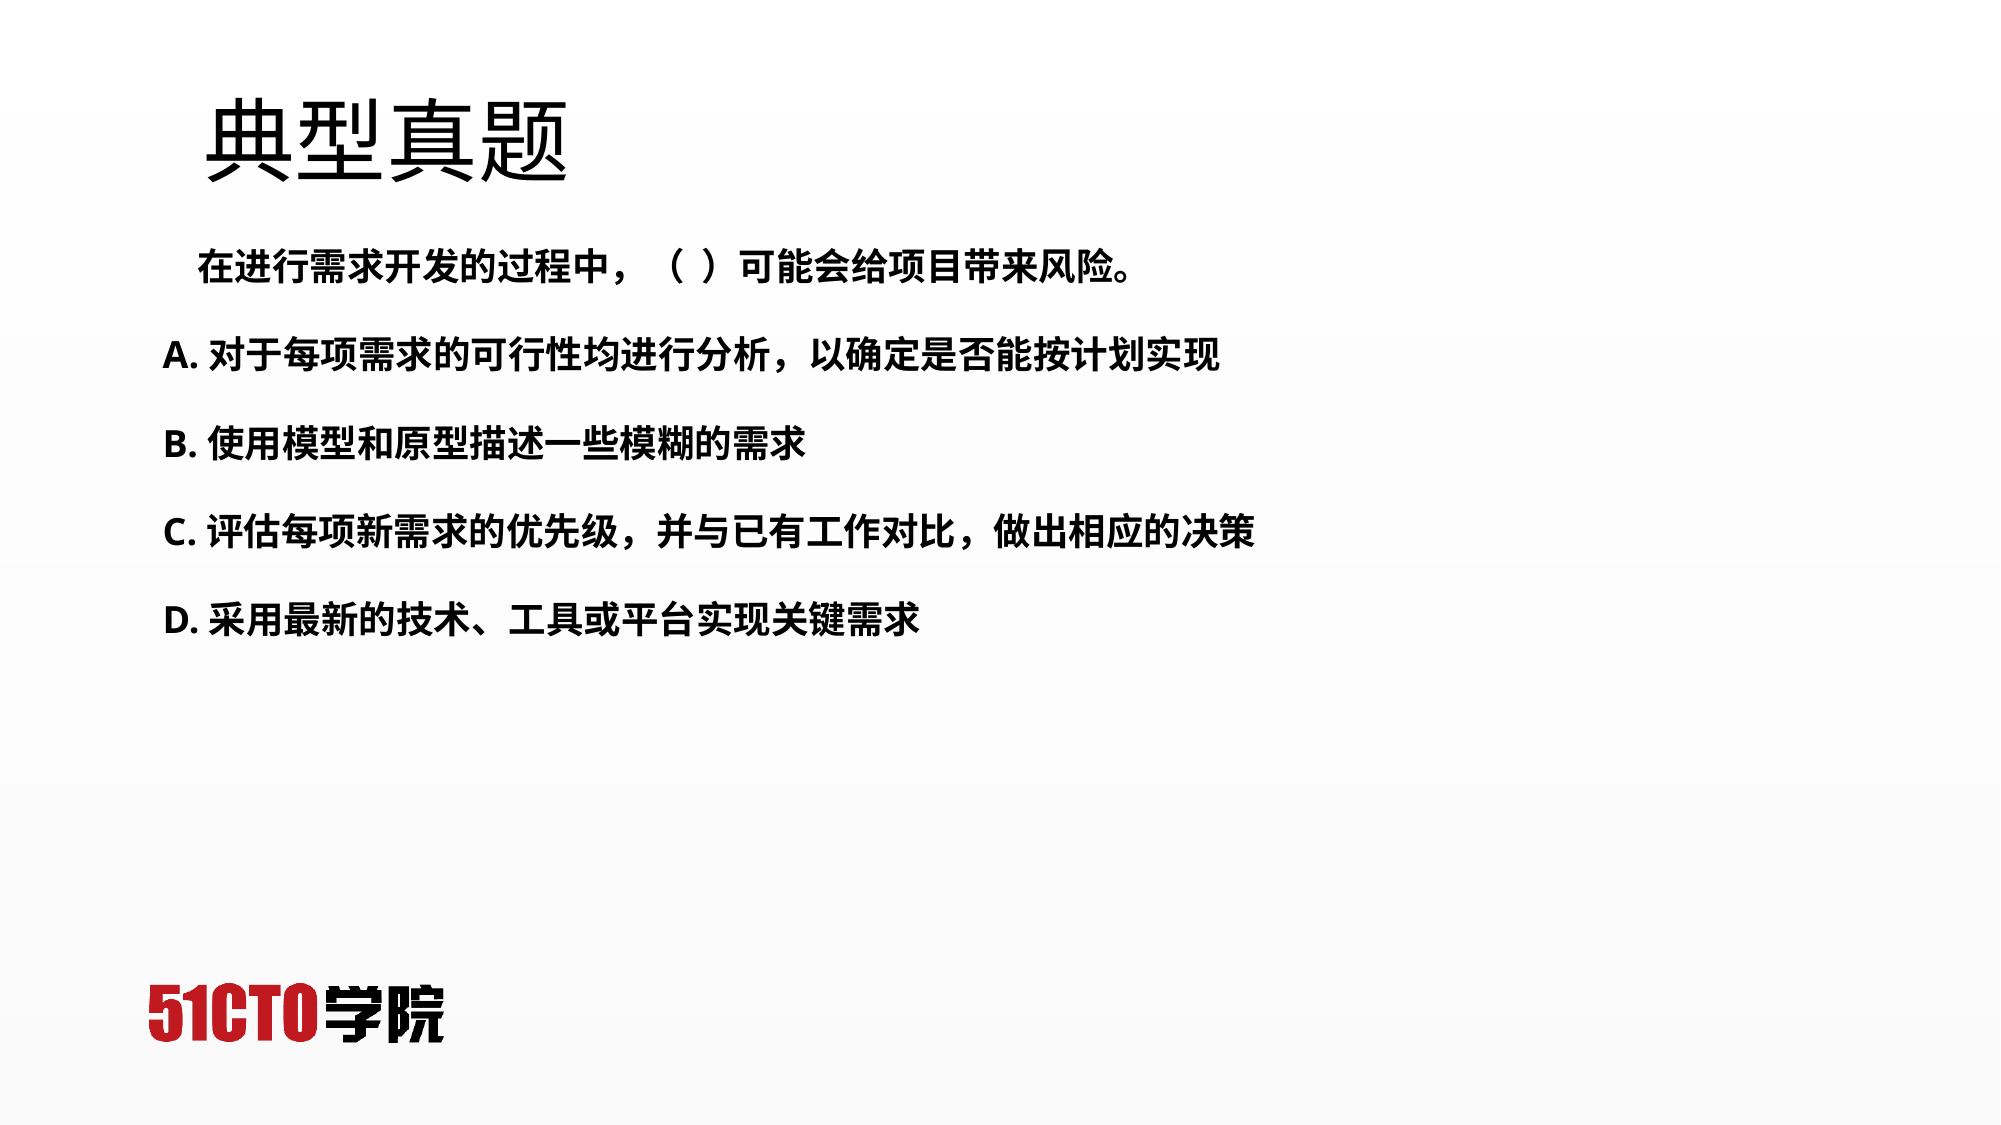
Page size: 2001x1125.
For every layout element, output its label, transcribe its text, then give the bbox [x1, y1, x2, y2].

picture [149, 989, 444, 1043]
title 典型真题 [188, 36, 1914, 255]
list 在进行需求开发的过程中，（ ）可能会给项目带来风险。 A.对于每项需求的可行性均进行分析，以确定是否能按计划实现 B.使用模型和原型描述一些模糊的需求 C.评估每项新需求的优先级，并与已有工作对比，做出相应的决策 D.采用最新的技术、工具或平台实现关键需求 [147, 213, 1318, 989]
